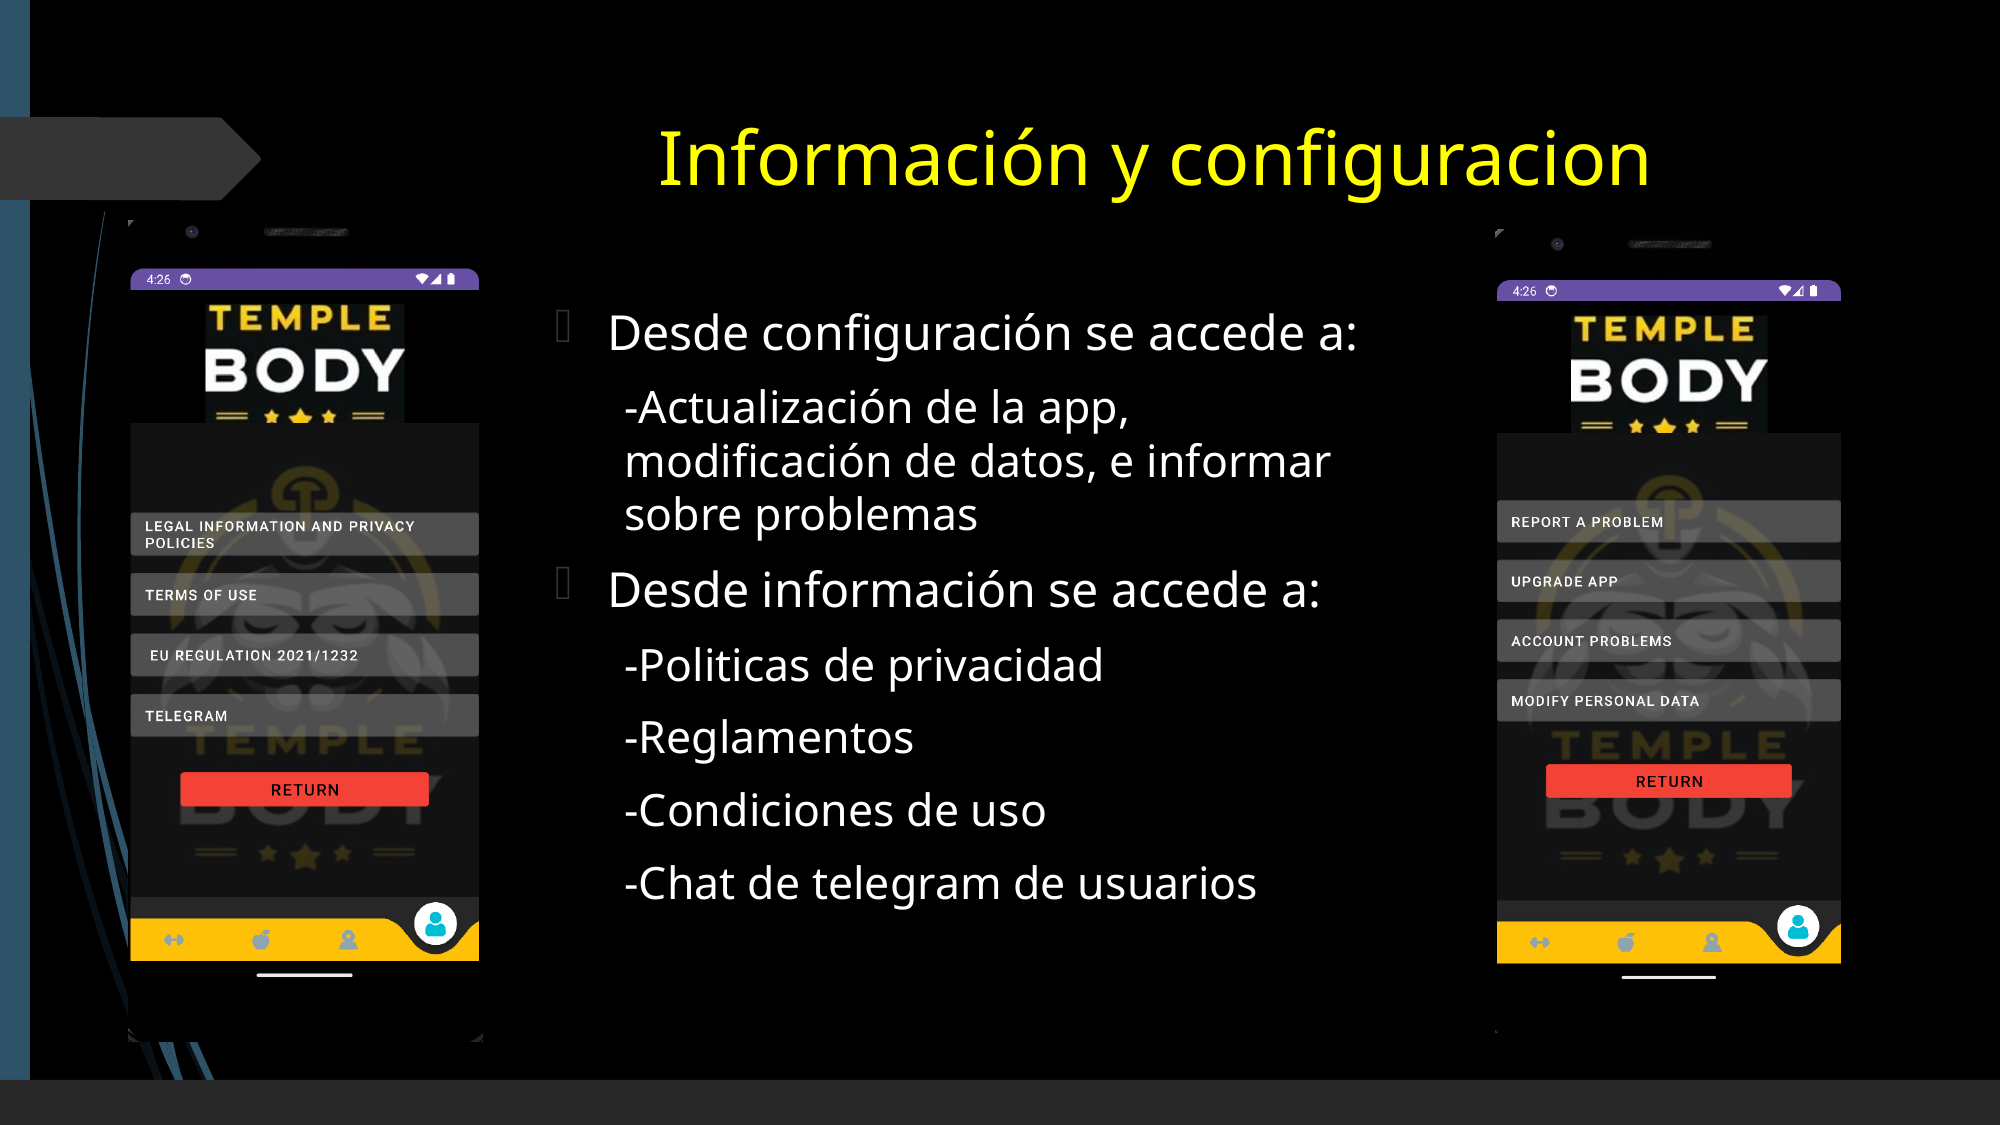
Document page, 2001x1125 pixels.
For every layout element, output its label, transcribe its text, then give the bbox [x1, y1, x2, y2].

title Información y configuracion [425, 102, 1888, 313]
picture [127, 220, 483, 1042]
list Desde configuración se accede a: -Actualización de la app, modificación de datos, e informar sobre problemas Desde información se accede a: -Politicas de privacidad -Reglamentos -Condiciones de uso -Chat de telegram de usuarios [539, 171, 1382, 975]
picture [1495, 229, 1841, 1033]
